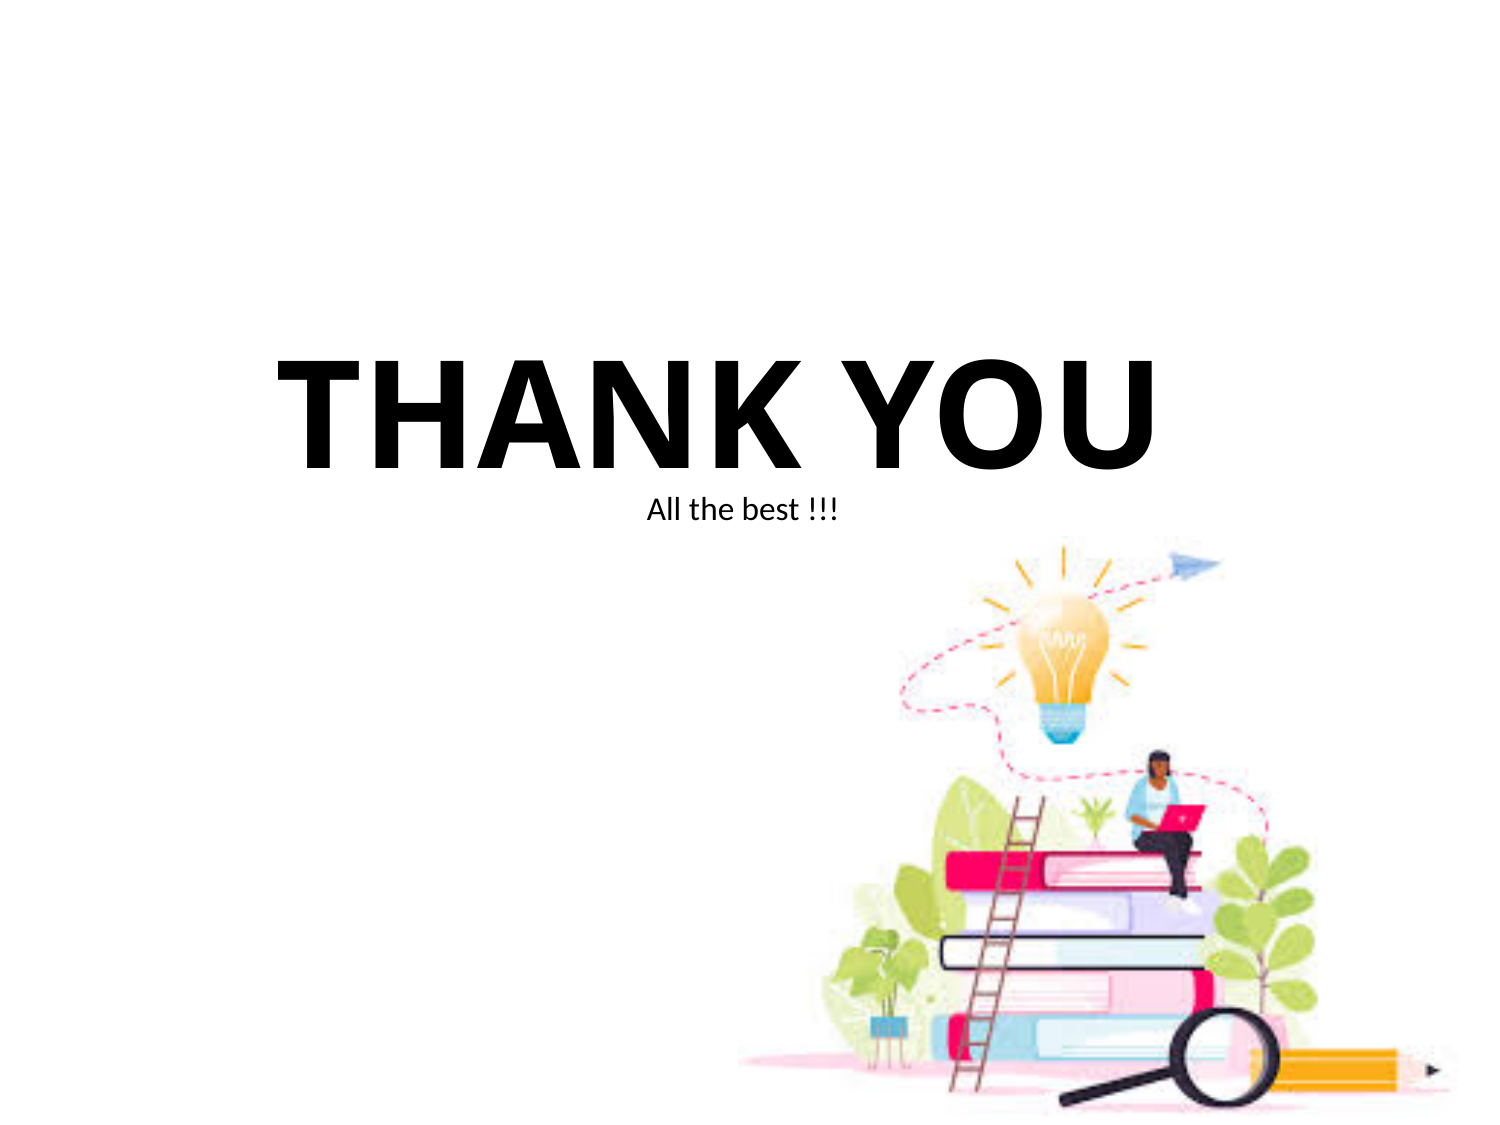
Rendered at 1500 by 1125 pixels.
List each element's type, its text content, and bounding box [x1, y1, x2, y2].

title THANK YOU [64, 314, 1415, 502]
picture [737, 536, 1458, 1125]
list All the best !!! [631, 479, 929, 544]
